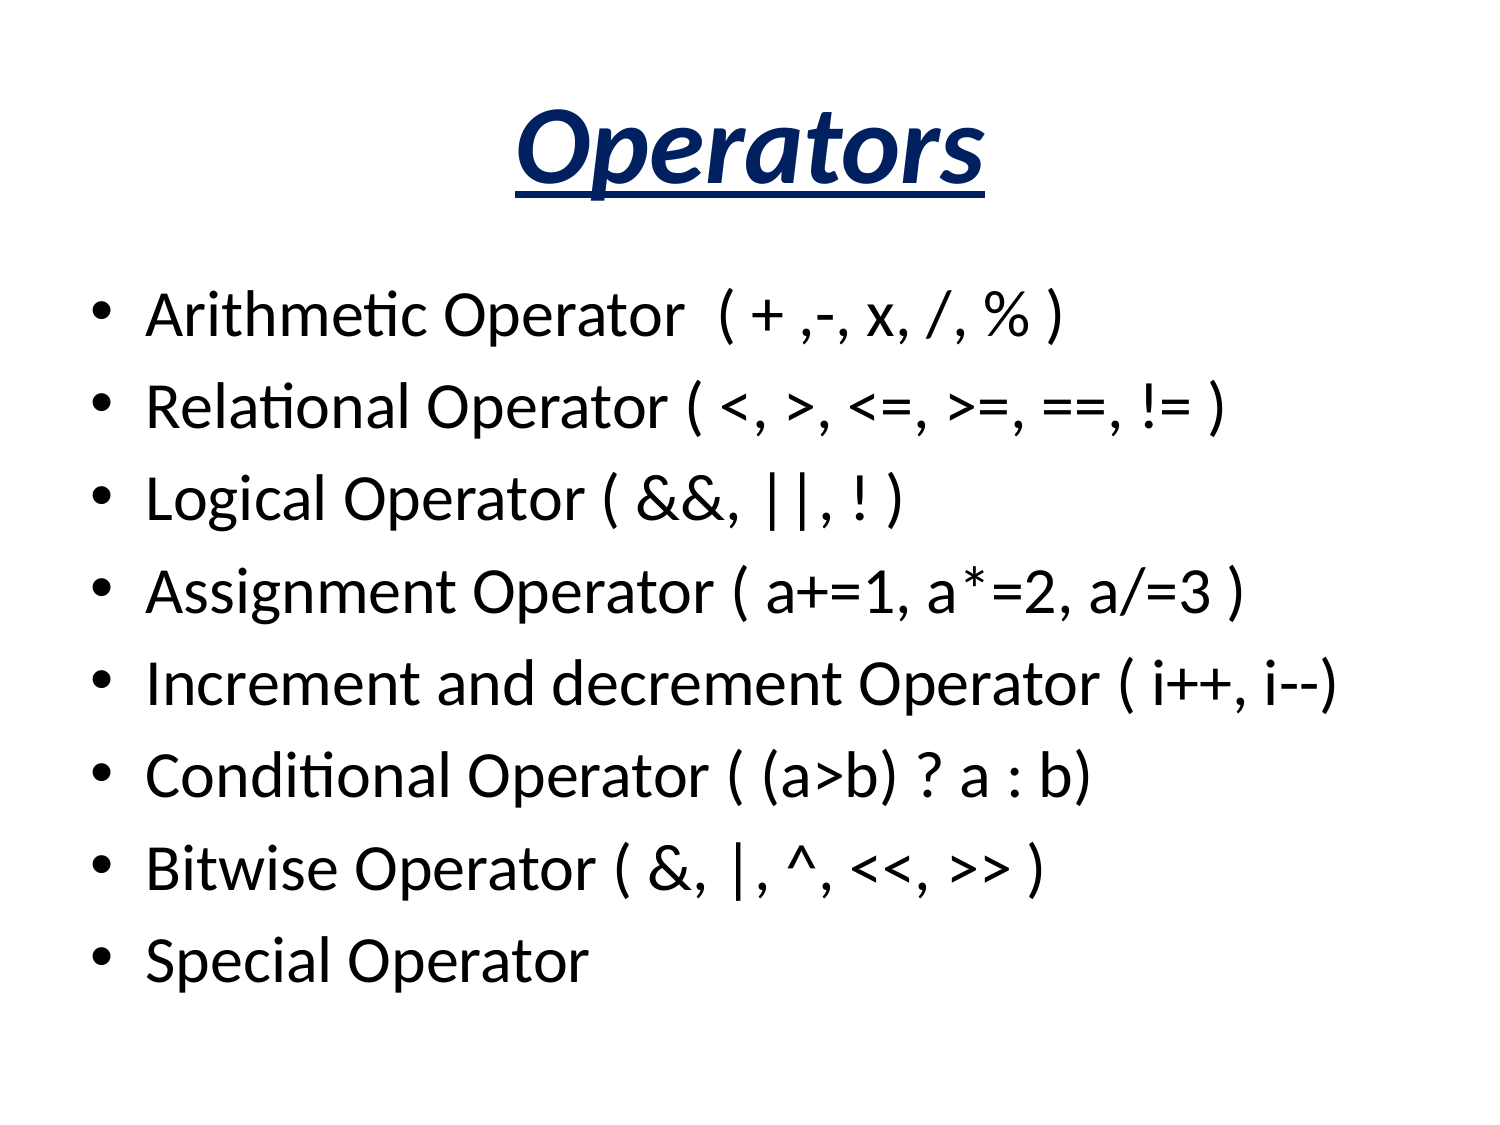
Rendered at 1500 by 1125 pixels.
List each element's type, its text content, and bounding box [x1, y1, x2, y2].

list Arithmetic Operator ( + ,-, x, /, % ) Relational Operator ( <, >, <=, >=, ==, != ) Logical Operator ( &&, ||, ! ) Assignment Operator ( a+=1, a*=2, a/=3 ) Increment and decrement Operator ( i++, i--) Conditional Operator ( (a>b) ? a : b) Bitwise Operator ( &, |, ^, <<, >> ) Special Operator [75, 262, 1425, 1005]
title Operators [75, 45, 1425, 233]
